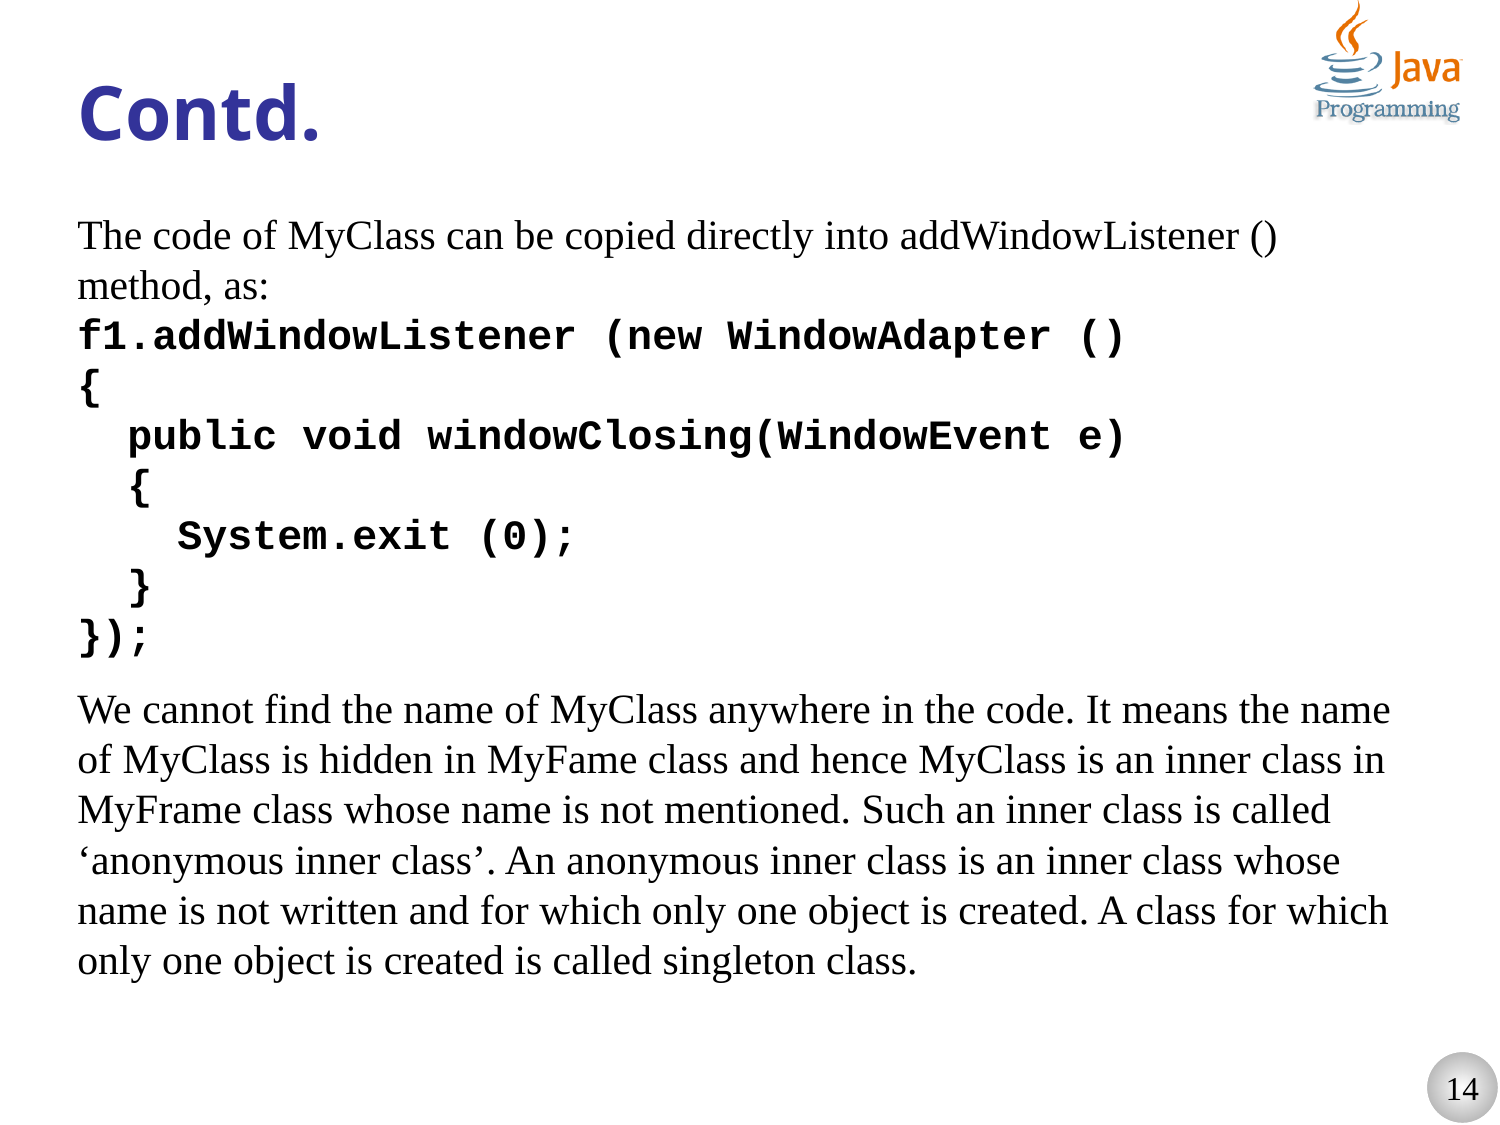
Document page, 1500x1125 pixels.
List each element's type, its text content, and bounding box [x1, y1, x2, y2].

picture [1312, 0, 1463, 125]
text_box We cannot find the name of MyClass anywhere in the code. It means the name of MyClass is hidden in MyFame class and hence MyClass is an inner class in MyFrame class whose name is not mentioned. Such an inner class is called ‘anonymous inner class’. An anonymous inner class is an inner class whose name is not written and for which only one object is created. A class for which only one object is created is called singleton class. [62, 674, 1438, 990]
title Contd. [62, 37, 1392, 163]
text_box The code of MyClass can be copied directly into addWindowListener () method, as: f1.addWindowListener (new WindowAdapter () { public void windowClosing(WindowEvent e) { System.exit (0); } }); [62, 200, 1388, 665]
